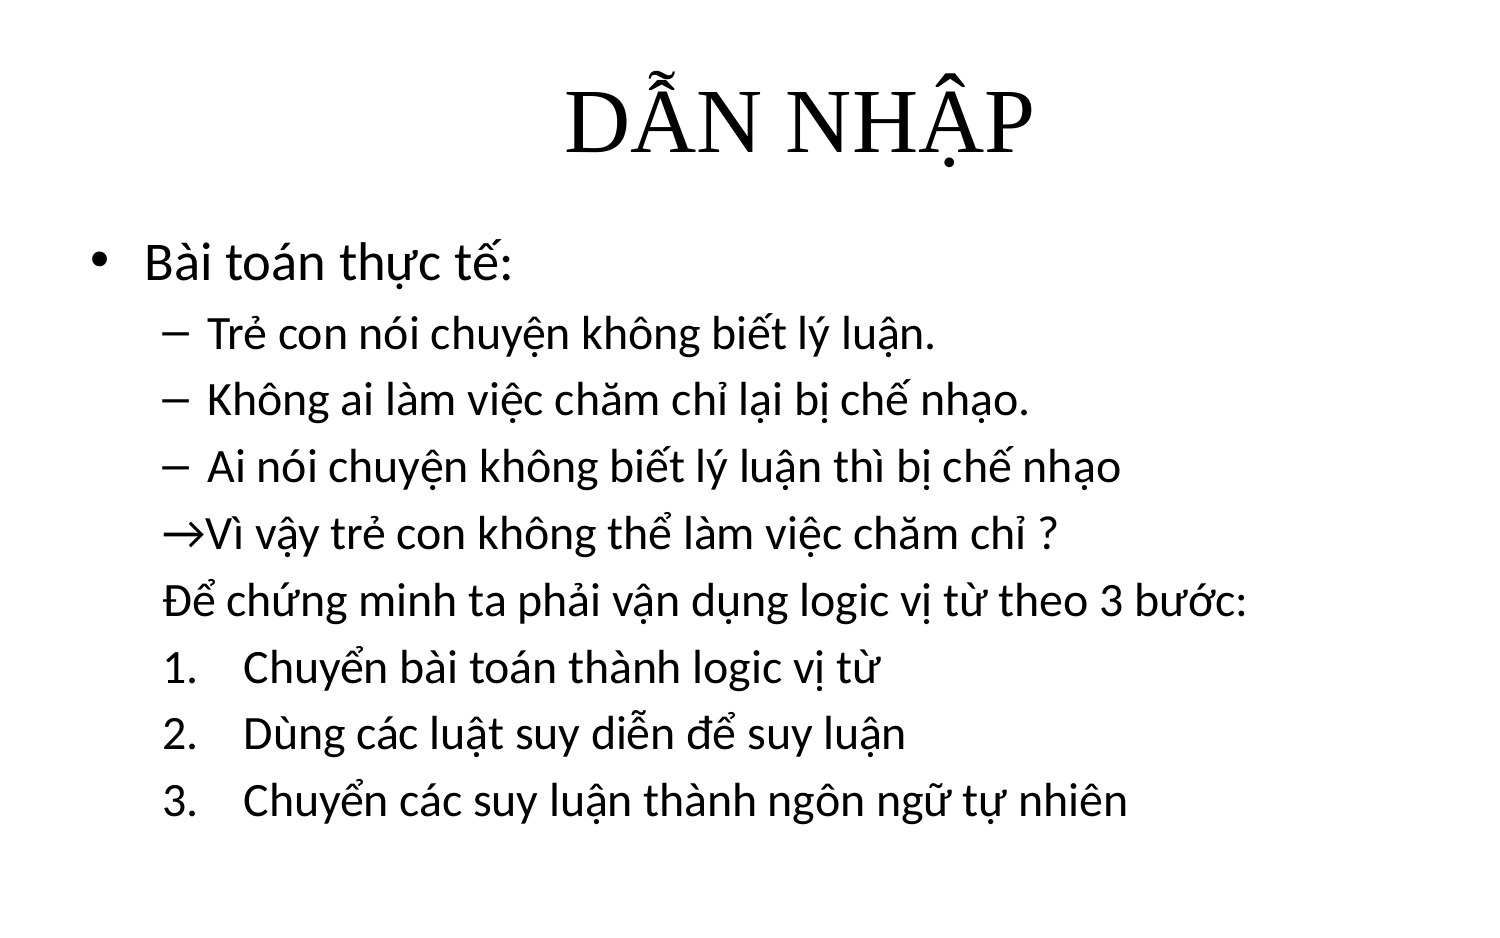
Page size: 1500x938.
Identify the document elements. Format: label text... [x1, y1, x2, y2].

title DẪN NHẬP [125, 37, 1475, 194]
list Bài toán thực tế: Trẻ con nói chuyện không biết lý luận. Không ai làm việc chăm chỉ lại bị chế nhạo. Ai nói chuyện không biết lý luận thì bị chế nhạo →Vì vậy trẻ con không thể làm việc chăm chỉ ? Để chứng minh ta phải vận dụng logic vị từ theo 3 bước: Chuyển bài toán thành logic vị từ Dùng các luật suy diễn để suy luận Chuyển các suy luận thành ngôn ngữ tự nhiên [75, 218, 1425, 838]
